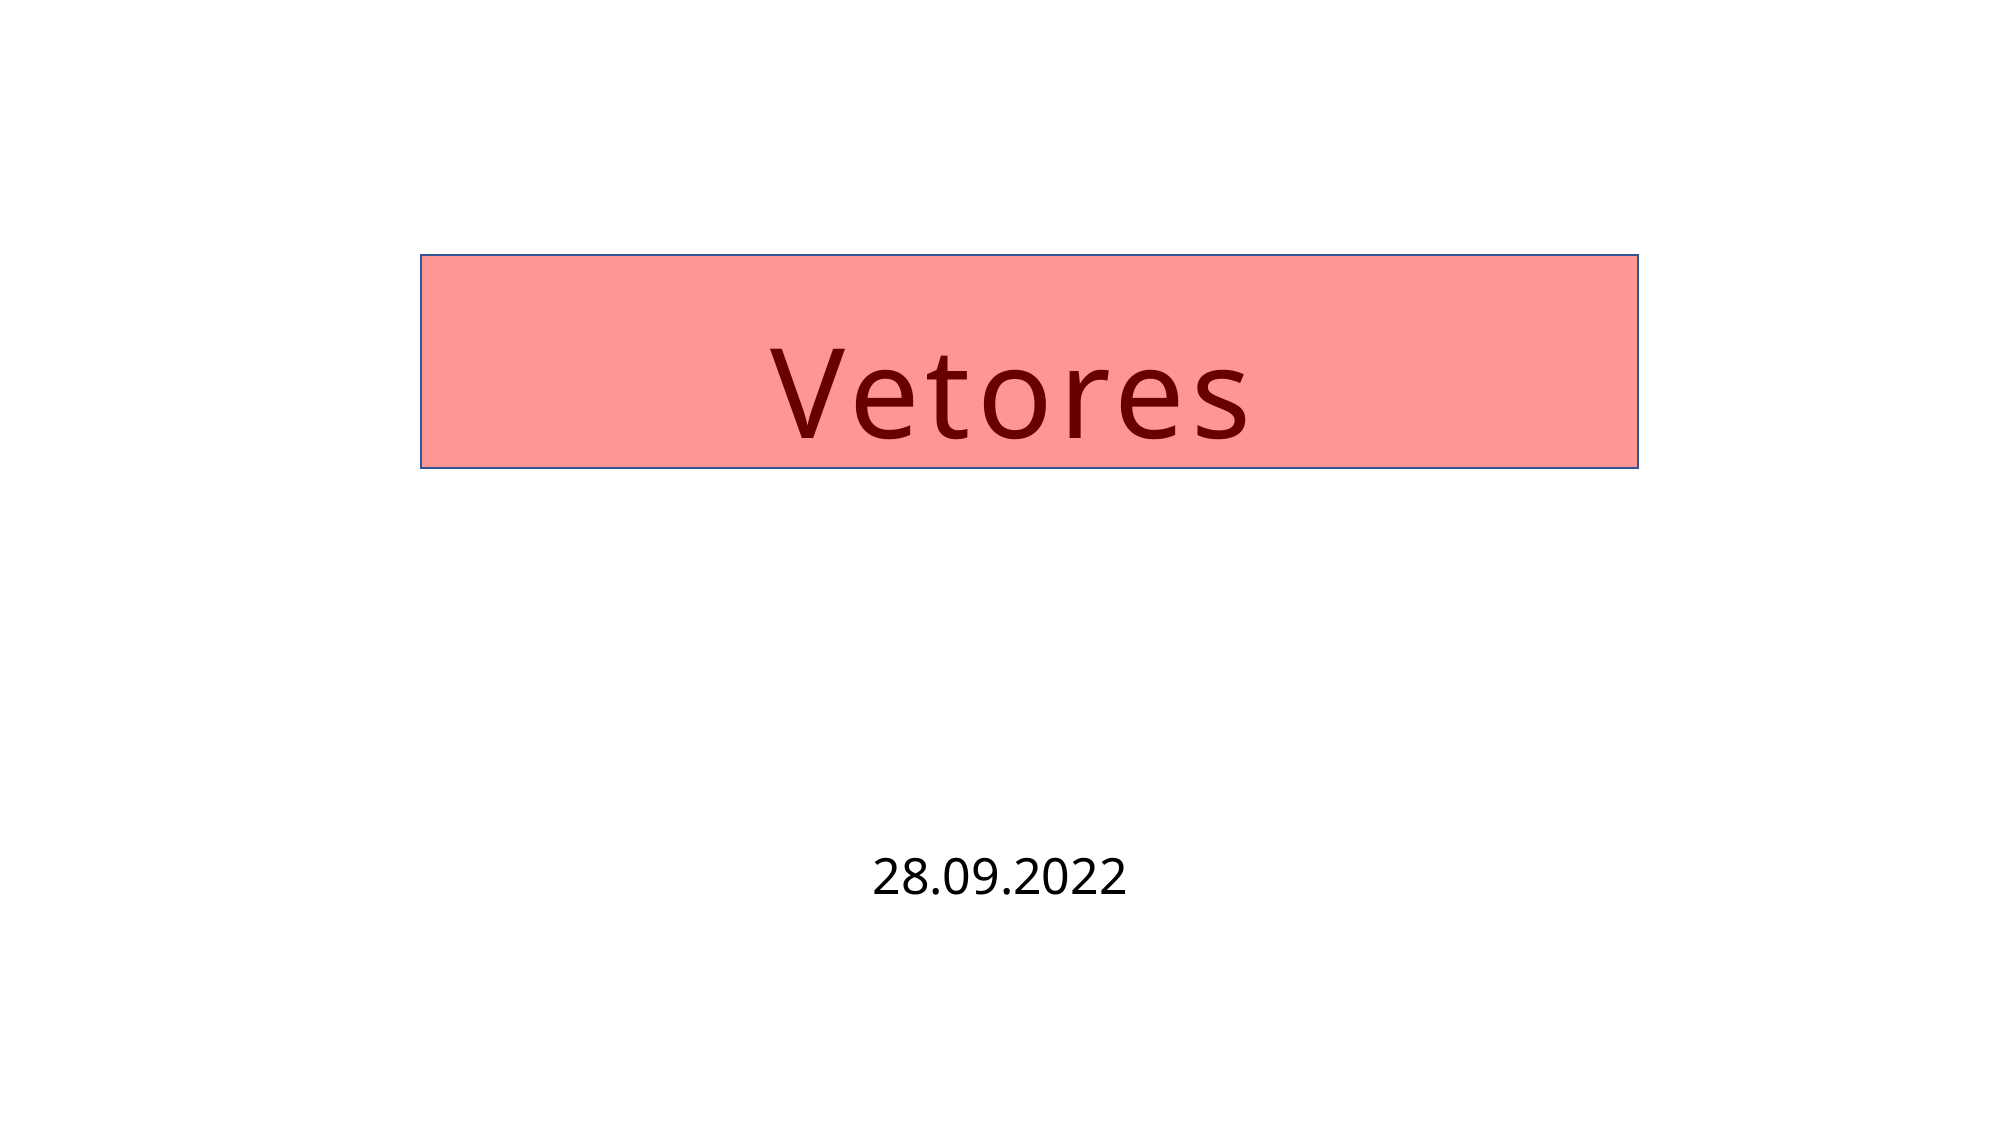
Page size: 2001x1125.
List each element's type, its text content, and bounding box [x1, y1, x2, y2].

text_box [420, 254, 1639, 469]
subtitle 28.09.2022 [433, 538, 1567, 965]
title Vetores [373, 231, 1649, 473]
